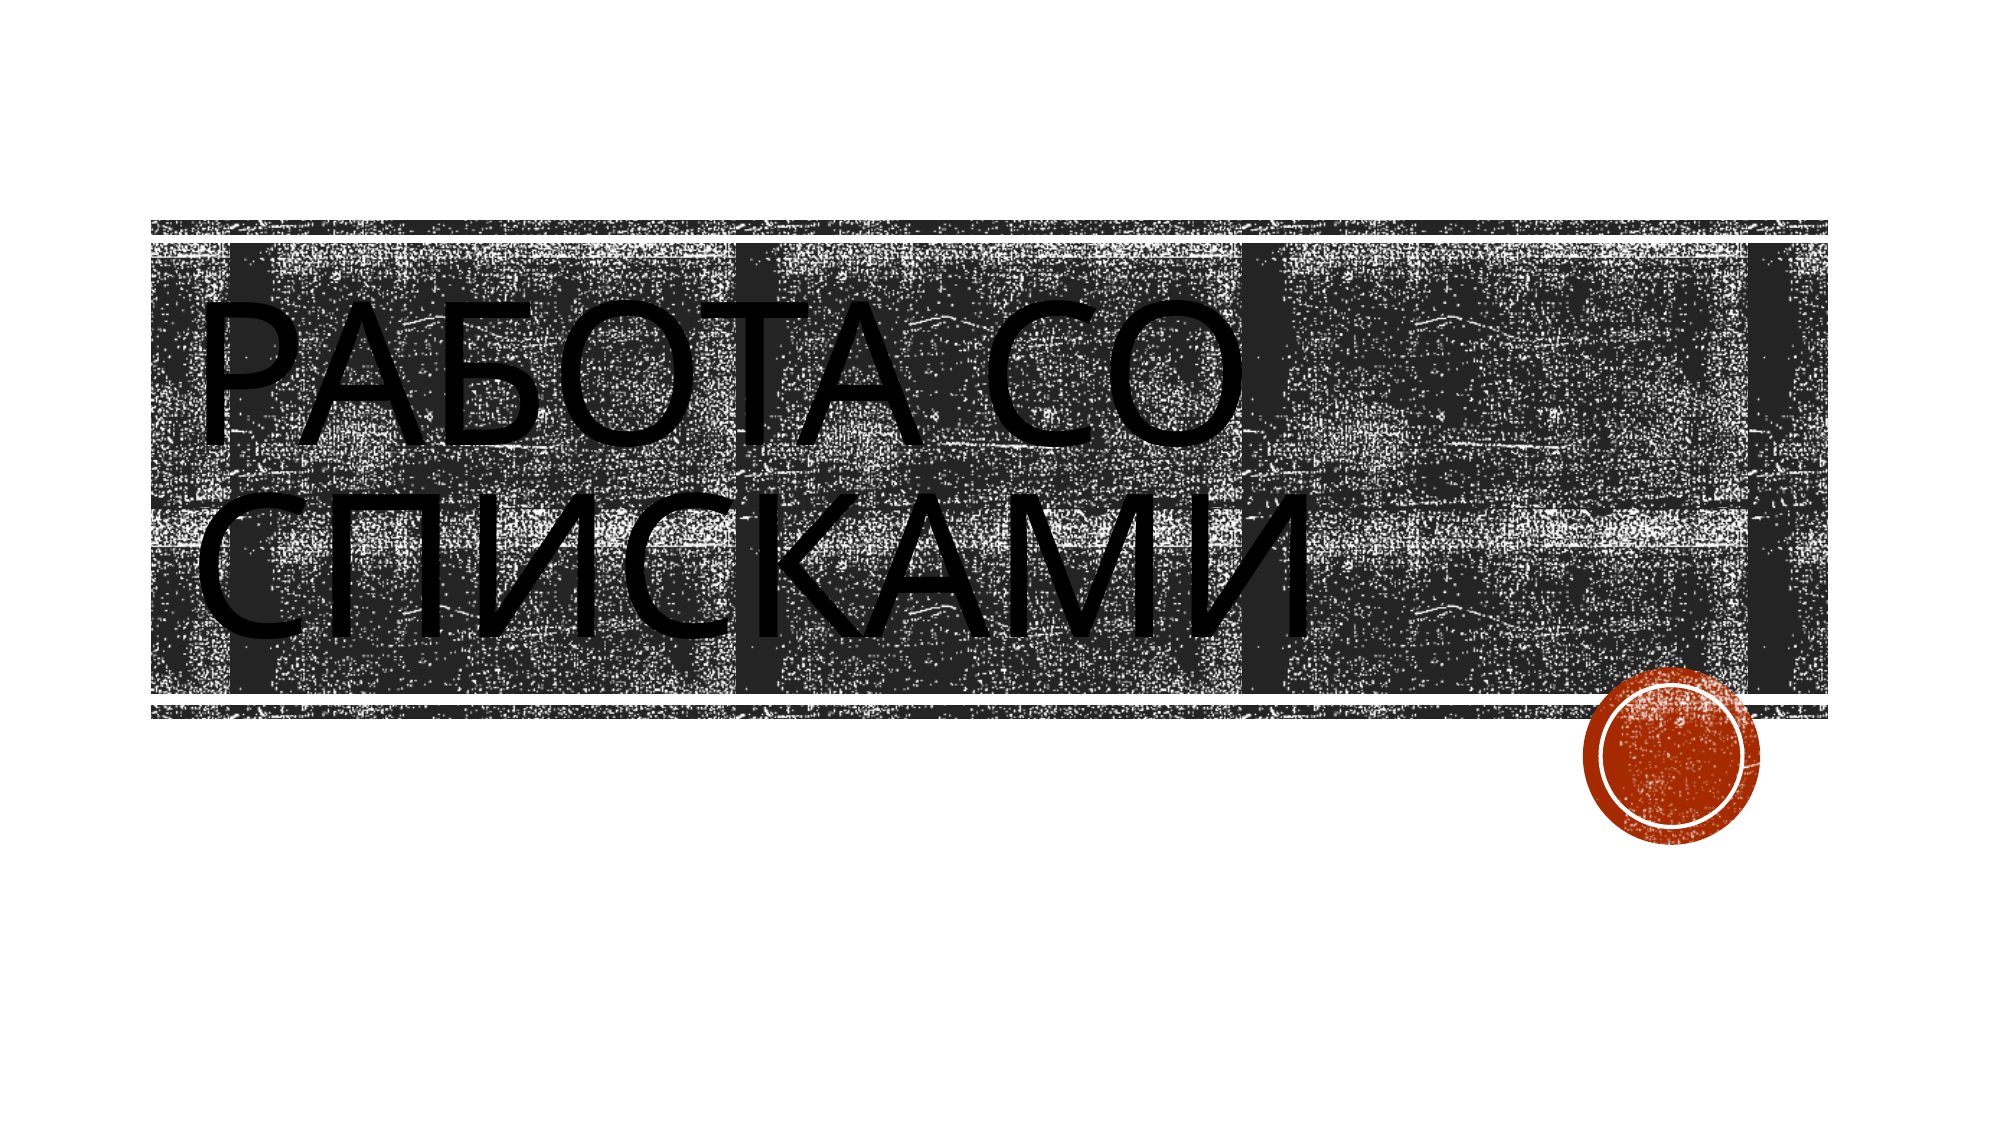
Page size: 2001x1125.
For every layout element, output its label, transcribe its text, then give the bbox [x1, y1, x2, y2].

title Работа со Списками [172, 234, 1808, 733]
